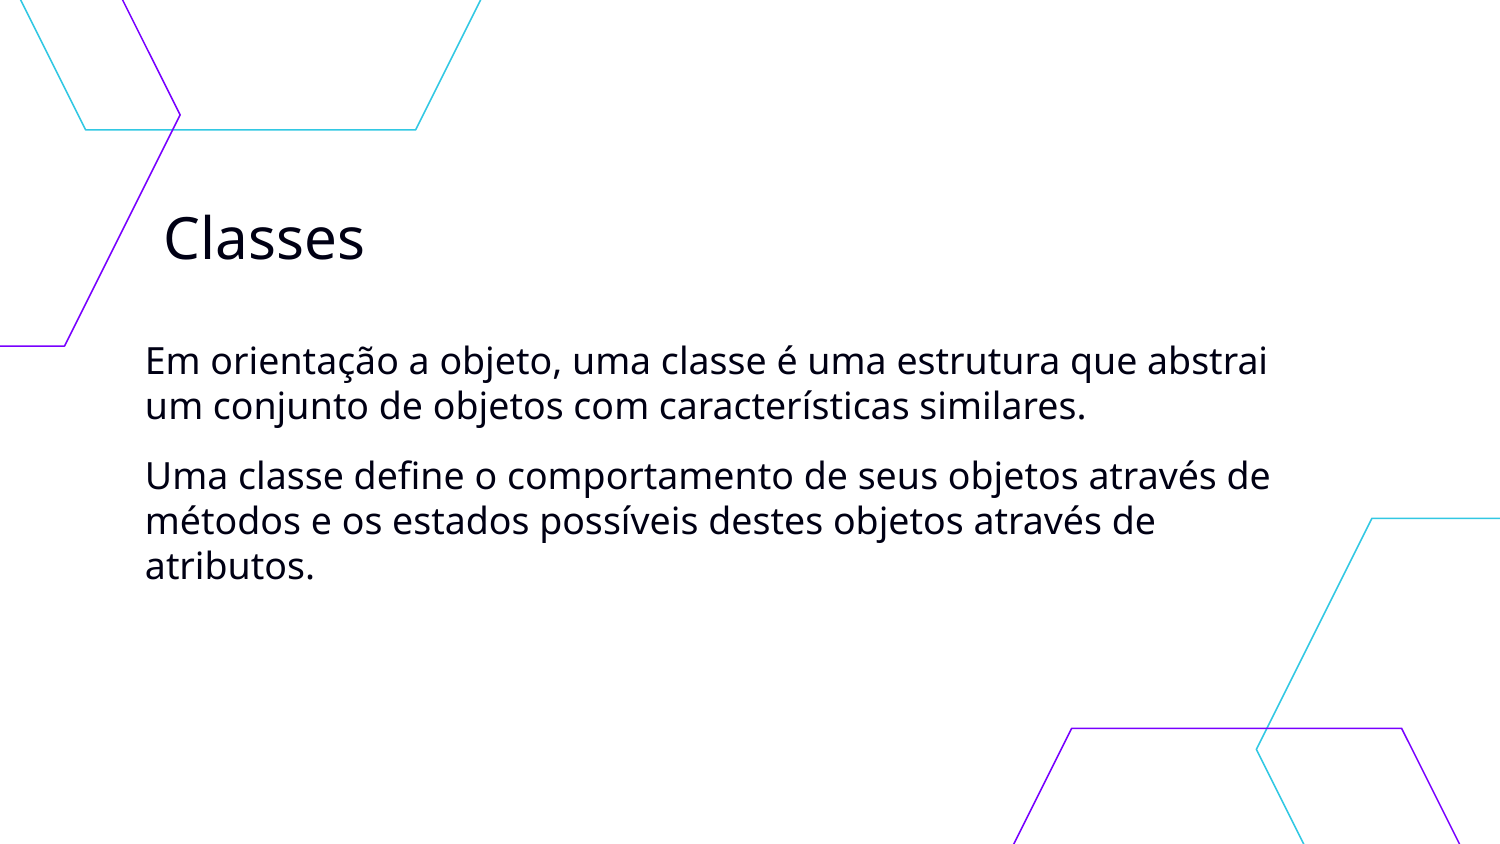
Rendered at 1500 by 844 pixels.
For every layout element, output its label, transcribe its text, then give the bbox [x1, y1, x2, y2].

text_box [1013, 728, 1460, 844]
text_box [124, 0, 481, 130]
title Classes [148, 185, 1352, 268]
text_box [1267, 518, 1500, 844]
text_box [0, 0, 181, 347]
list Em orientação a objeto, uma classe é uma estrutura que abstrai um conjunto de objetos com características similares. Uma classe define o comportamento de seus objetos através de métodos e os estados possíveis destes objetos através de atributos. [129, 321, 1352, 622]
